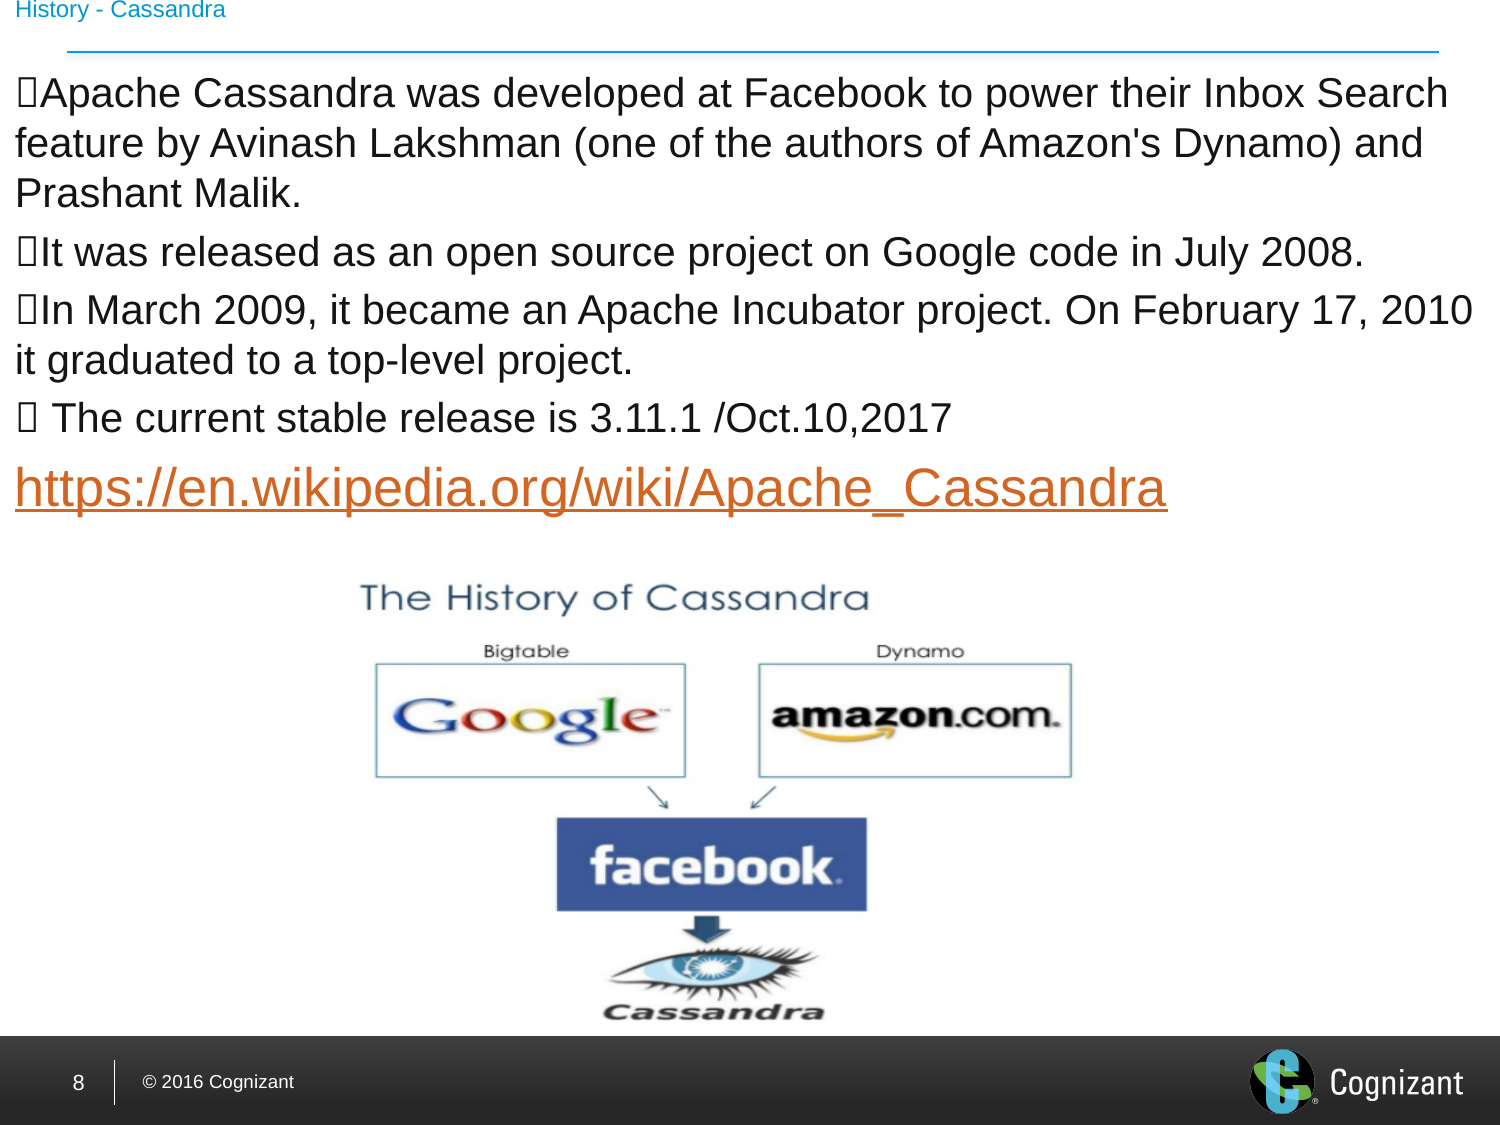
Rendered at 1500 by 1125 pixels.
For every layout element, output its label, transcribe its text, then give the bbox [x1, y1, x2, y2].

picture [353, 578, 1086, 1031]
slide_number 8 [27, 1046, 100, 1118]
title History - Cassandra [0, 0, 1500, 58]
list Apache Cassandra was developed at Facebook to power their Inbox Search feature by Avinash Lakshman (one of the authors of Amazon's Dynamo) and Prashant Malik. It was released as an open source project on Google code in July 2008. In March 2009, it became an Apache Incubator project. On February 17, 2010 it graduated to a top-level project.  The current stable release is 3.11.1 /Oct.10,2017 https://en.wikipedia.org/wiki/Apache_Cassandra [0, 58, 1500, 1046]
picture [1250, 1049, 1463, 1114]
